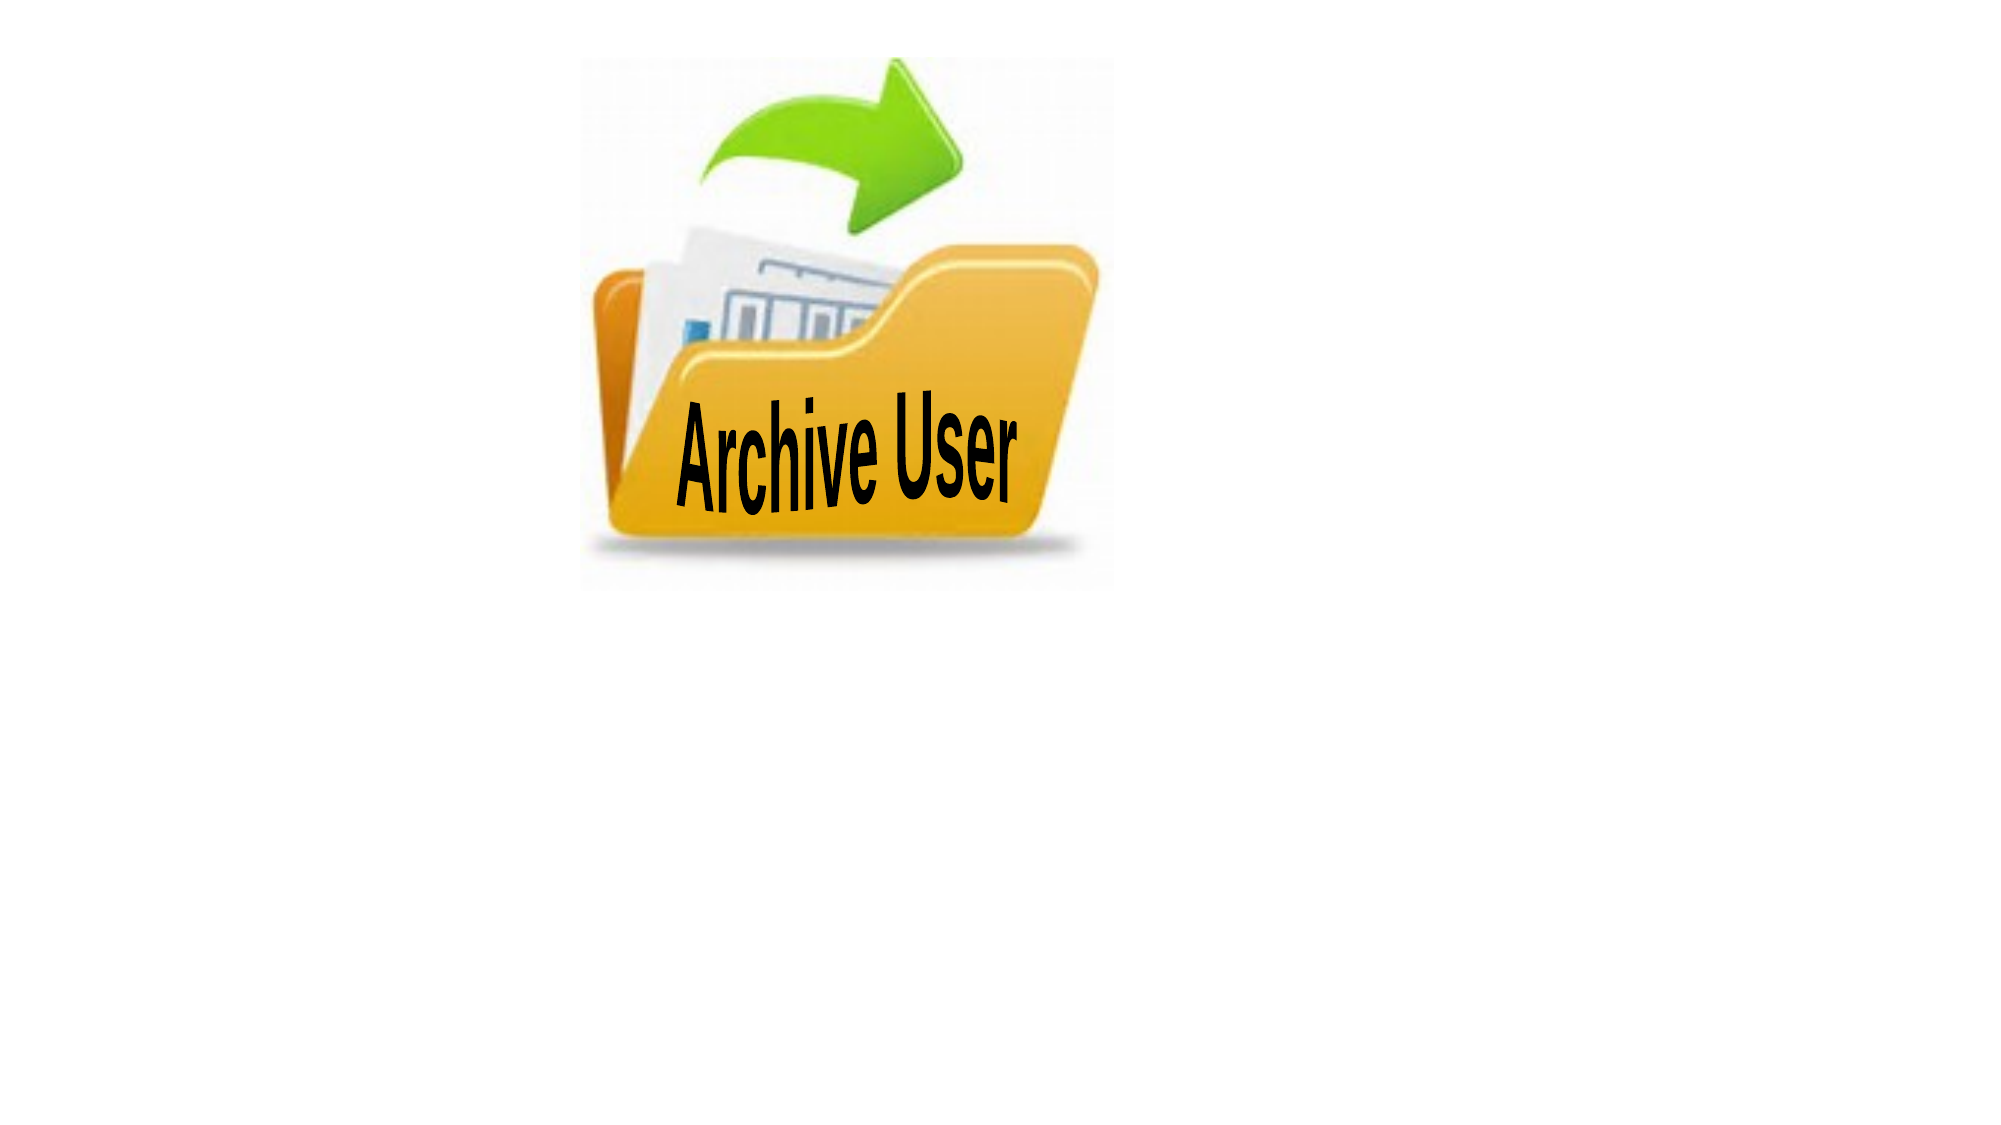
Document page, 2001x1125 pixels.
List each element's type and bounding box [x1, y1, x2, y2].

picture [580, 57, 1114, 591]
